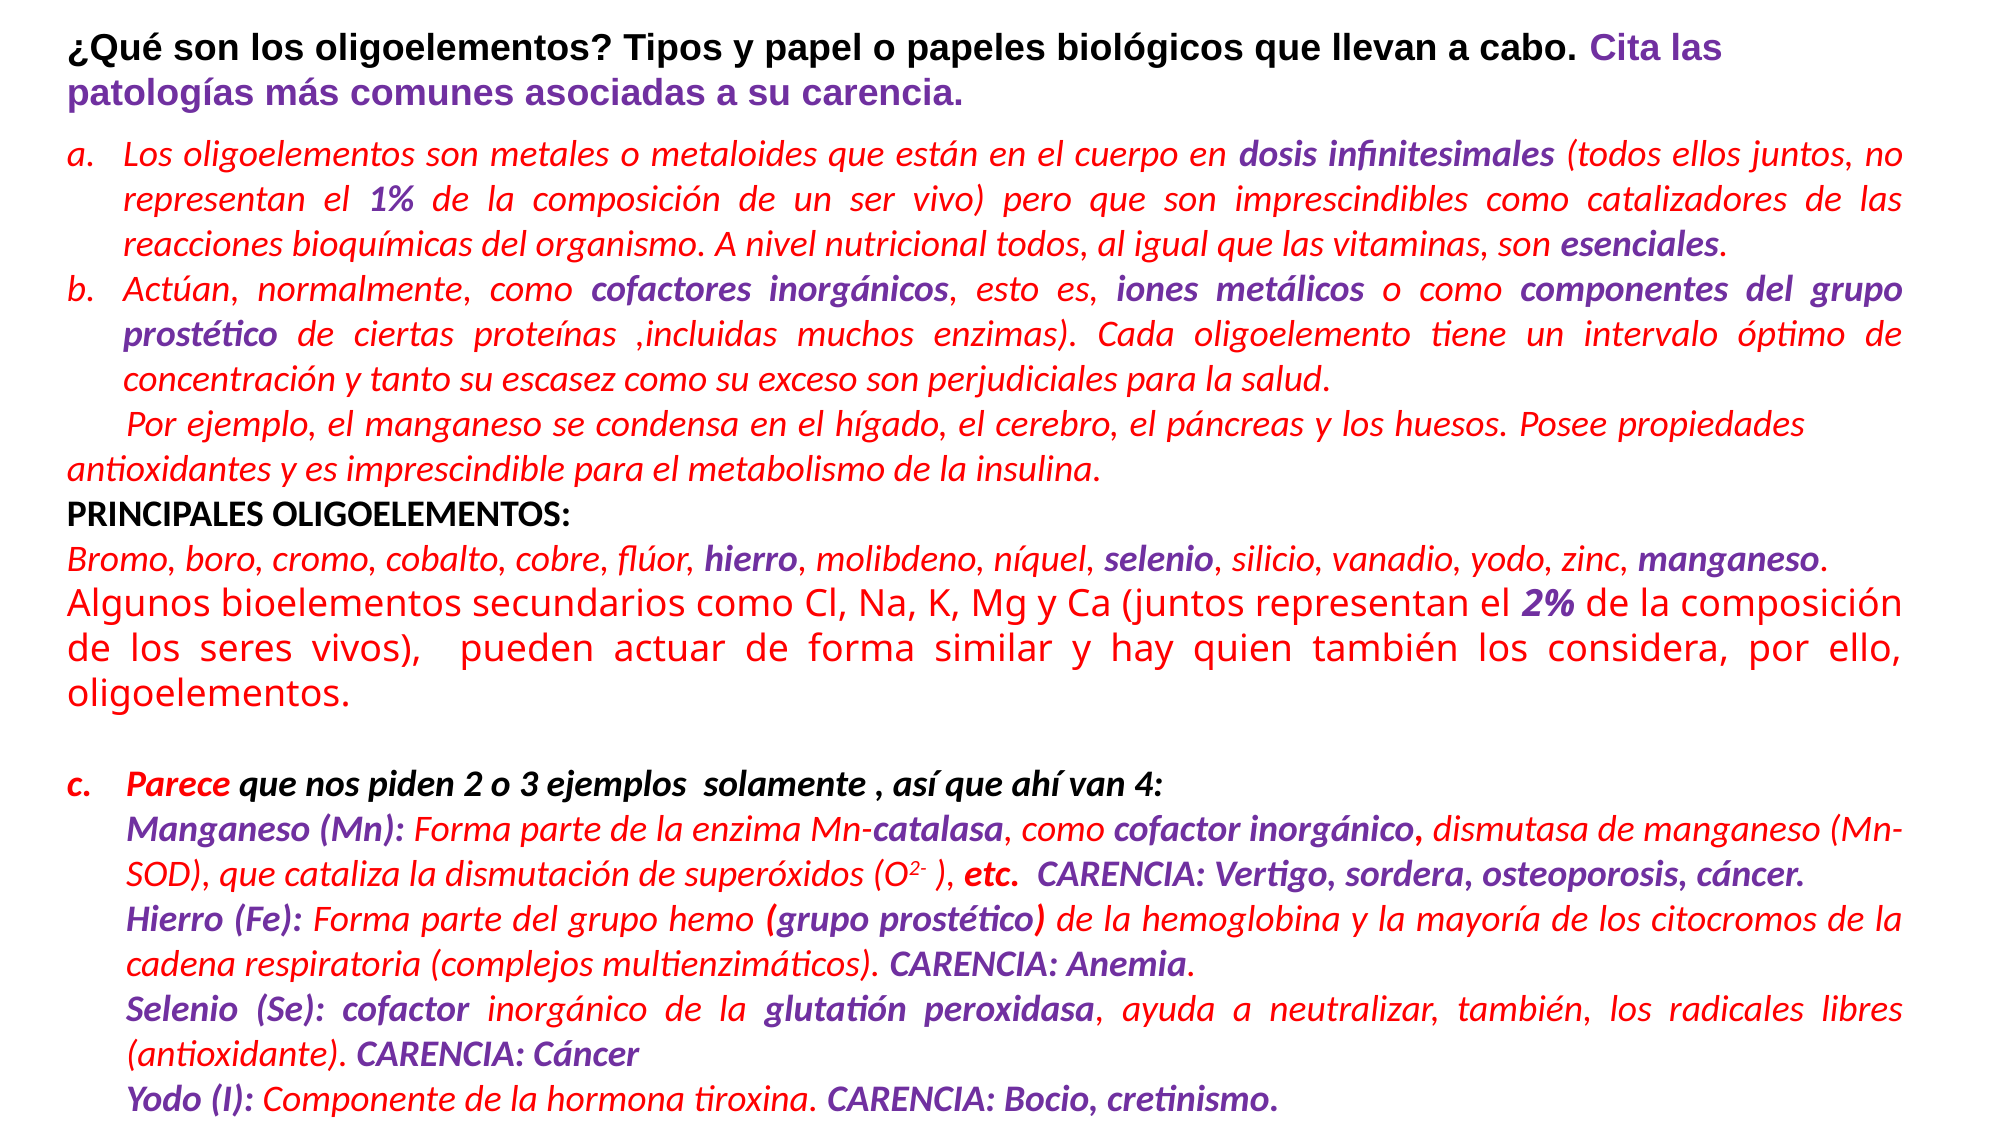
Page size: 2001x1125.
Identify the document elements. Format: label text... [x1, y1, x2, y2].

text_box ¿Qué son los oligoelementos? Tipos y papel o papeles biológicos que llevan a cabo. Cita las patologías más comunes asociadas a su carencia. [52, 15, 1919, 121]
text_box Los oligoelementos son metales o metaloides que están en el cuerpo en dosis infinitesimales (todos ellos juntos, no representan el 1% de la composición de un ser vivo) pero que son imprescindibles como catalizadores de las reacciones bioquímicas del organismo. A nivel nutricional todos, al igual que las vitaminas, son esenciales. Actúan, normalmente, como cofactores inorgánicos, esto es, iones metálicos o como componentes del grupo prostético de ciertas proteínas ,incluidas muchos enzimas). Cada oligoelemento tiene un intervalo óptimo de concentración y tanto su escasez como su exceso son perjudiciales para la salud. Por ejemplo, el manganeso se condensa en el hígado, el cerebro, el páncreas y los huesos. Posee propiedades antioxidantes y es imprescindible para el metabolismo de la insulina. PRINCIPALES OLIGOELEMENTOS: Bromo, boro, cromo, cobalto, cobre, flúor, hierro, molibdeno, níquel, selenio, silicio, vanadio, yodo, zinc, manganeso. Algunos bioelementos secundarios como Cl, Na, K, Mg y Ca (juntos representan el 2% de la composición de los seres vivos), pueden actuar de forma similar y hay quien también los considera, por ello, oligoelementos. Parece que nos piden 2 o 3 ejemplos solamente , así que ahí van 4: Manganeso (Mn): Forma parte de la enzima Mn-catalasa, como cofactor inorgánico, dismutasa de manganeso (Mn-SOD), que cataliza la dismutación de superóxidos (O2- ), etc. CARENCIA: Vertigo, sordera, osteoporosis, cáncer. Hierro (Fe): Forma parte del grupo hemo (grupo prostético) de la hemoglobina y la mayoría de los citocromos de la cadena respiratoria (complejos multienzimáticos). CARENCIA: Anemia. Selenio (Se): cofactor inorgánico de la glutatión peroxidasa, ayuda a neutralizar, también, los radicales libres (antioxidante). CARENCIA: Cáncer Yodo (I): Componente de la hormona tiroxina. CARENCIA: Bocio, cretinismo. [52, 121, 1919, 1125]
